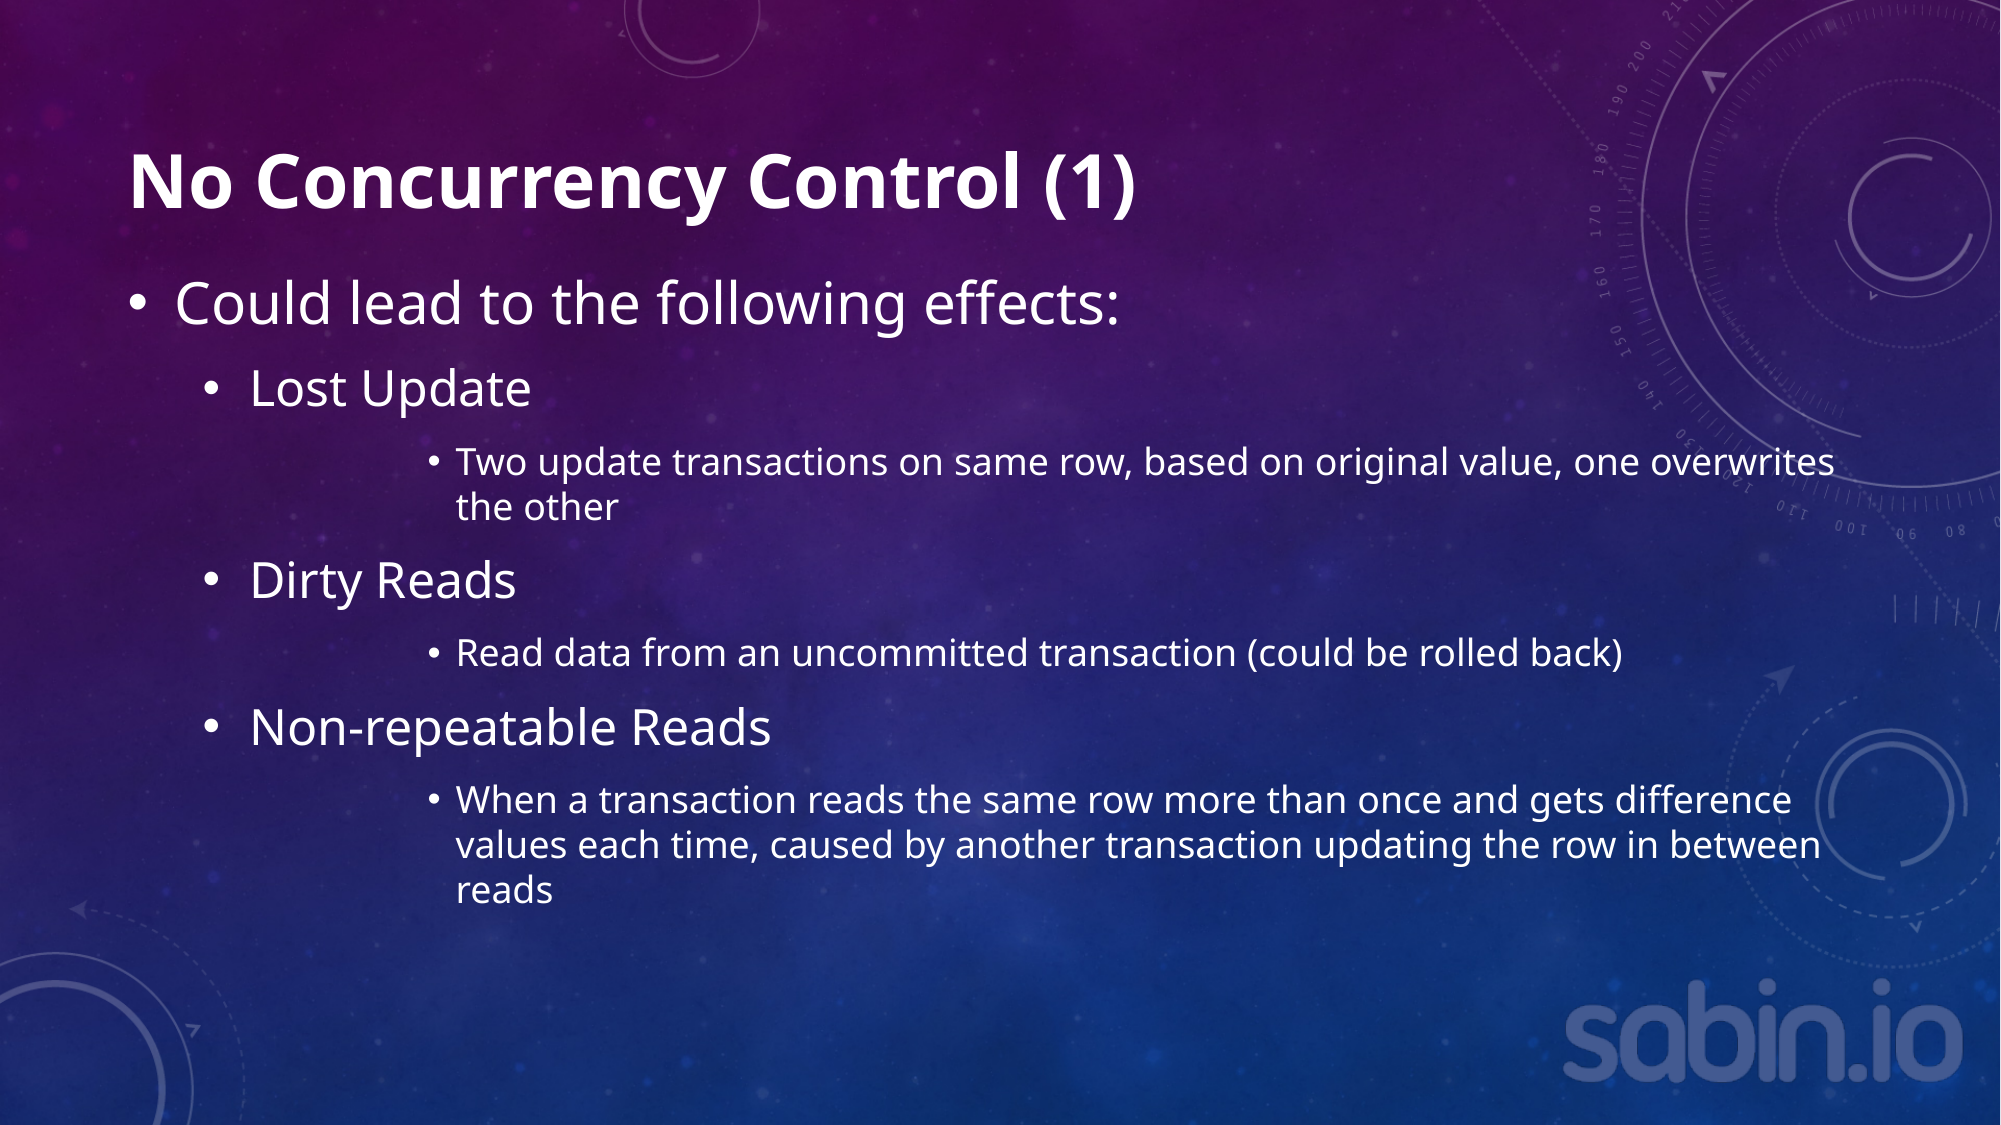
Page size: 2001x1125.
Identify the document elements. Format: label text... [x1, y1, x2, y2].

list Could lead to the following effects: Lost Update Two update transactions on same row, based on original value, one overwrites the other Dirty Reads Read data from an uncommitted transaction (could be rolled back) Non-repeatable Reads When a transaction reads the same row more than once and gets difference values each time, caused by another transaction updating the row in between reads [112, 258, 1868, 966]
title No Concurrency Control (1) [112, 99, 1775, 258]
picture [0, 0, 2001, 1125]
